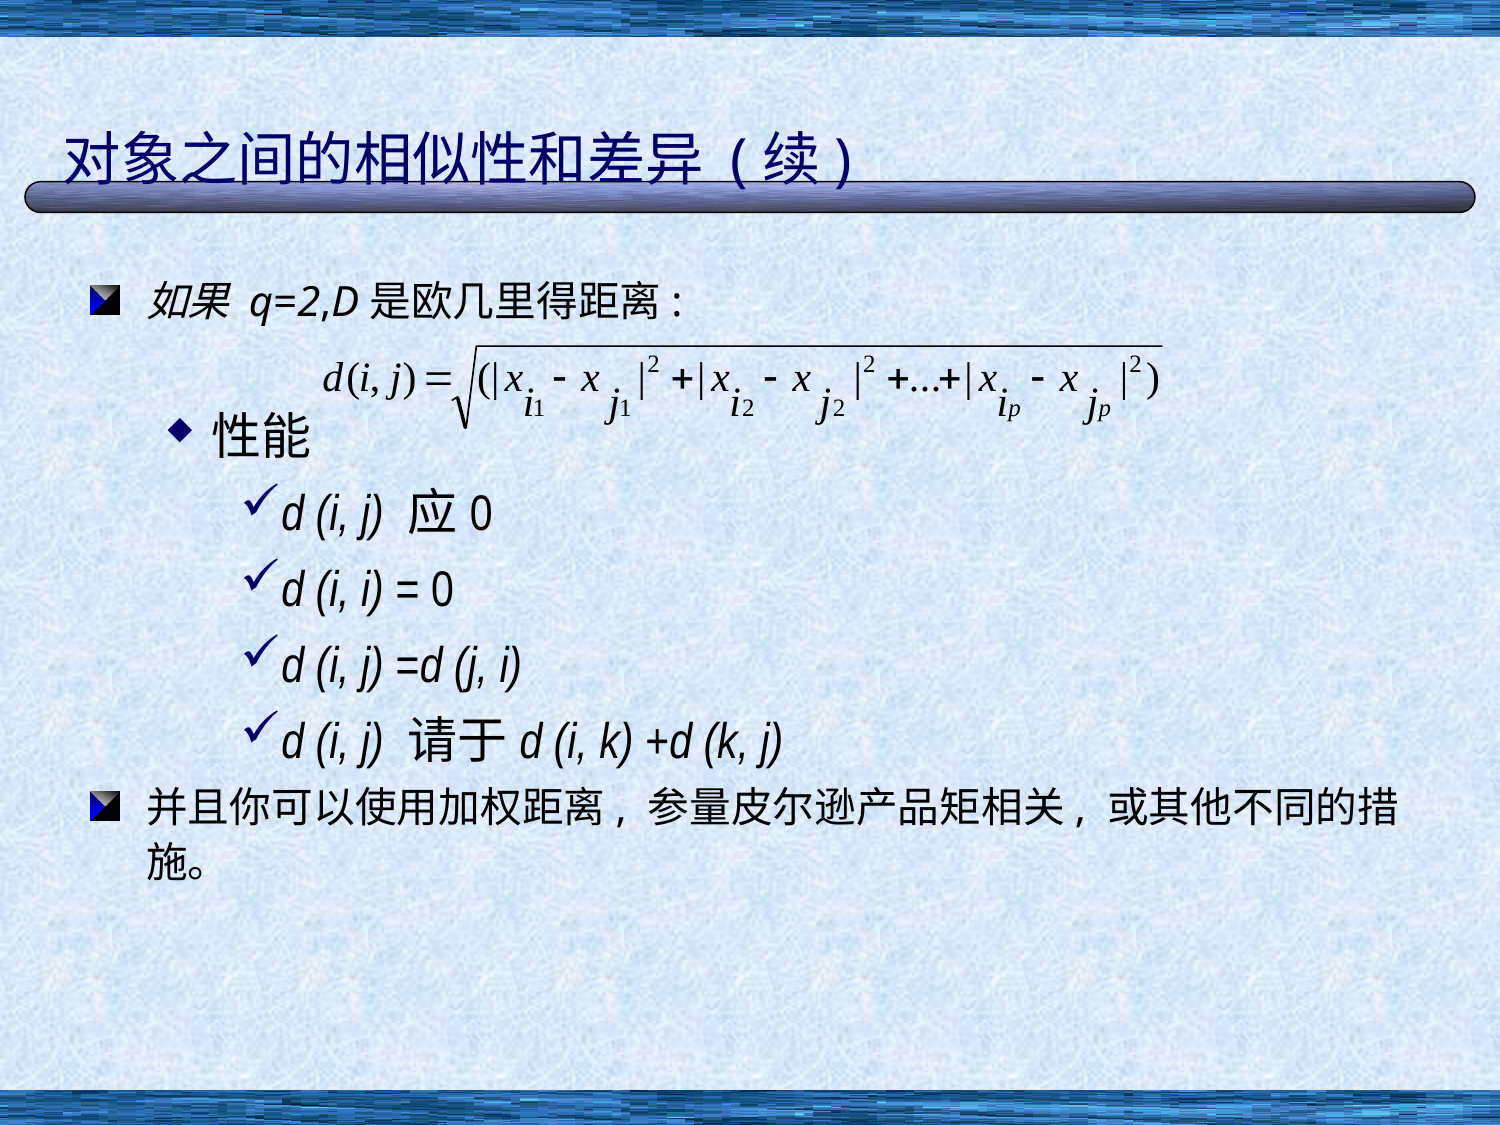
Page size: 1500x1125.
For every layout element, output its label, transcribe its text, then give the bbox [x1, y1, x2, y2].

title 对象之间的相似性和差异 (续) [47, 37, 1450, 200]
picture [0, 0, 1500, 1125]
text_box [318, 339, 1168, 436]
list 如果 q=2,D是欧几里得距离: 性能 d (i, j) 应0 d (i, i) = 0 d (i, j) =d (j, i) d (i, j) 请于d (i, k) +d (k, j) 并且你可以使用加权距离, 参量皮尔逊产品矩相关, 或其他不同的措施。 [75, 262, 1425, 1075]
